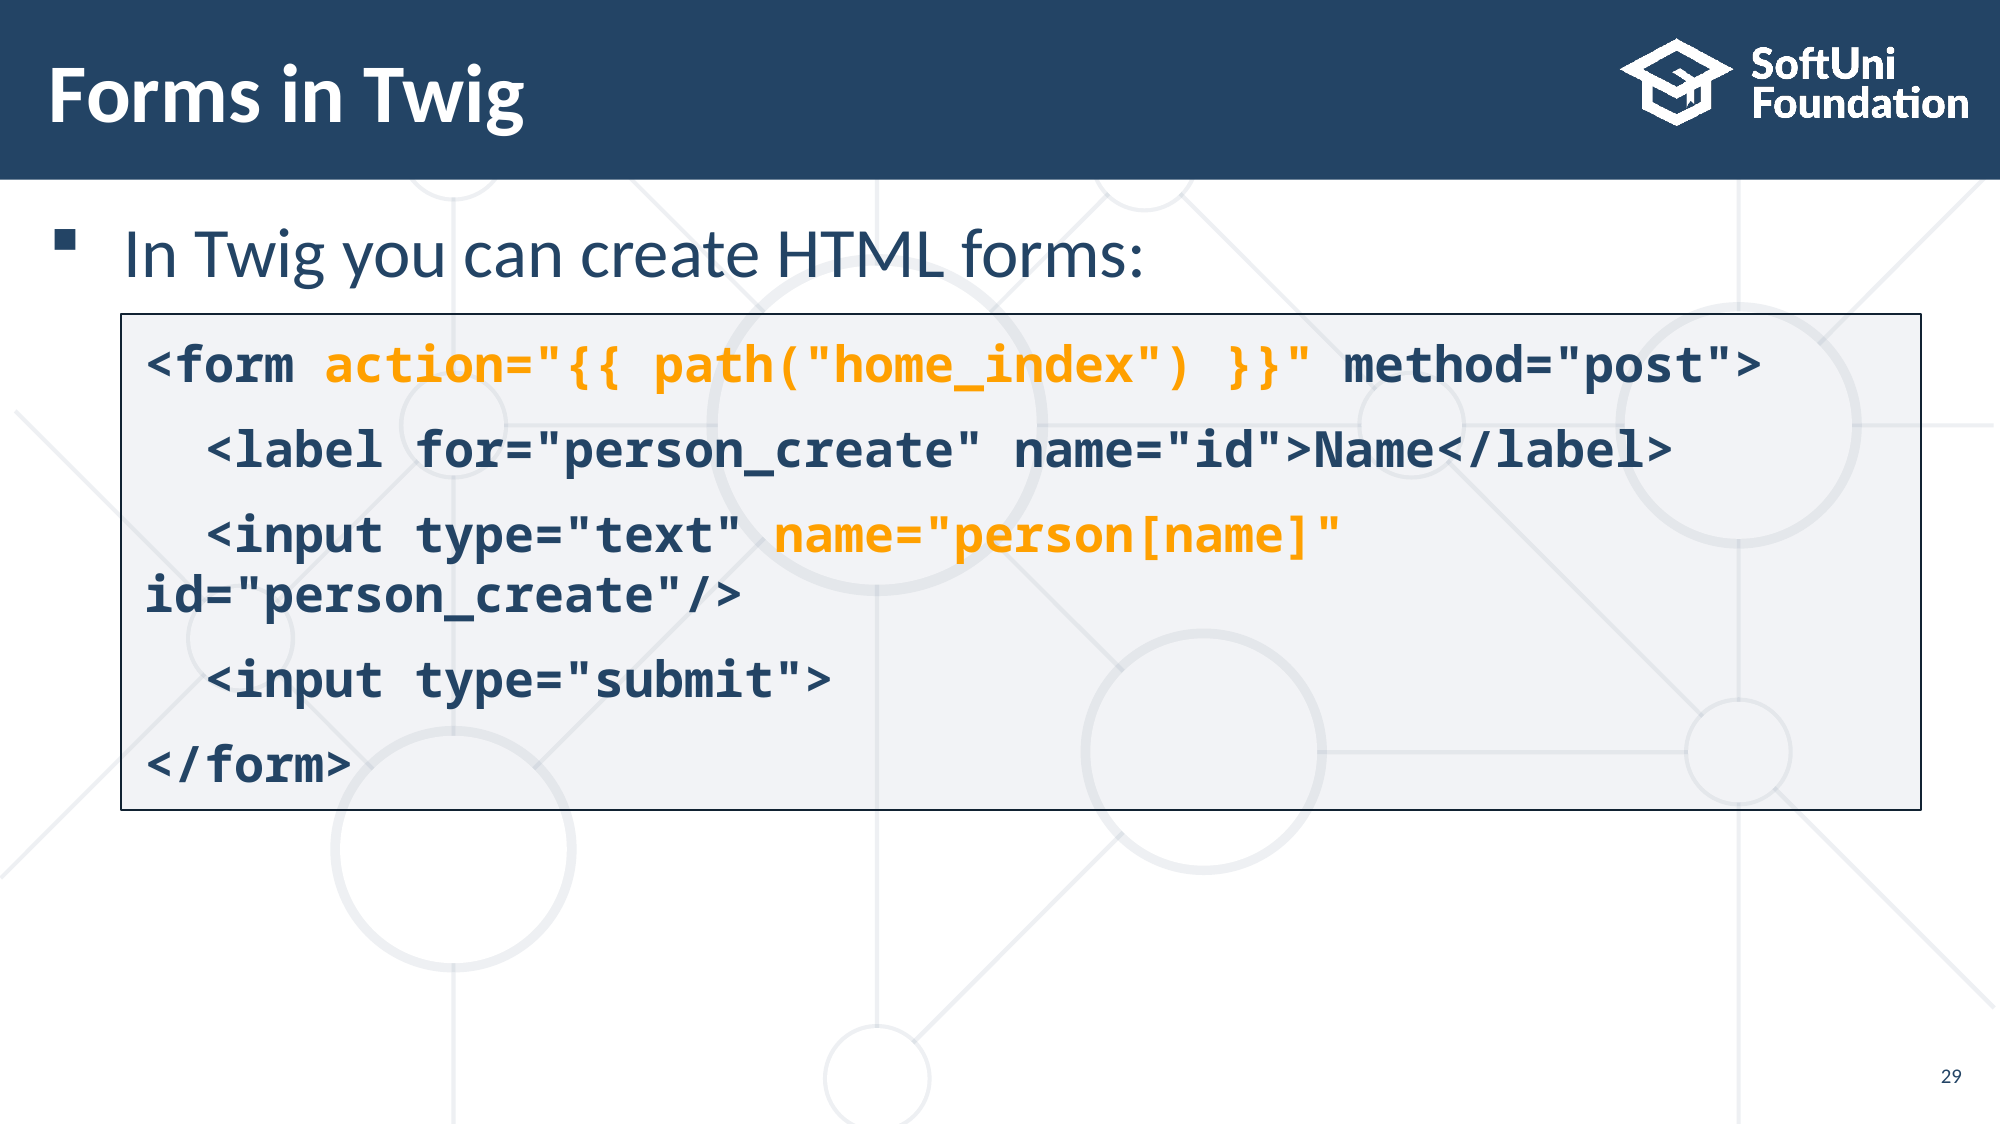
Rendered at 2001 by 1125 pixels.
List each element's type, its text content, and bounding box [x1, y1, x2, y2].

title Forms in Twig [31, 16, 1591, 162]
picture [1619, 38, 1968, 126]
list In Twig you can create HTML forms: [31, 196, 1970, 1050]
text_box <form action="{{ path("home_index") }}" method="post"> <label for="person_create" name="id">Name</label> <input type="text" name="person[name]" id="person_create"/> <input type="submit"> </form> [120, 314, 1922, 810]
slide_number 29 [1897, 1049, 1968, 1101]
